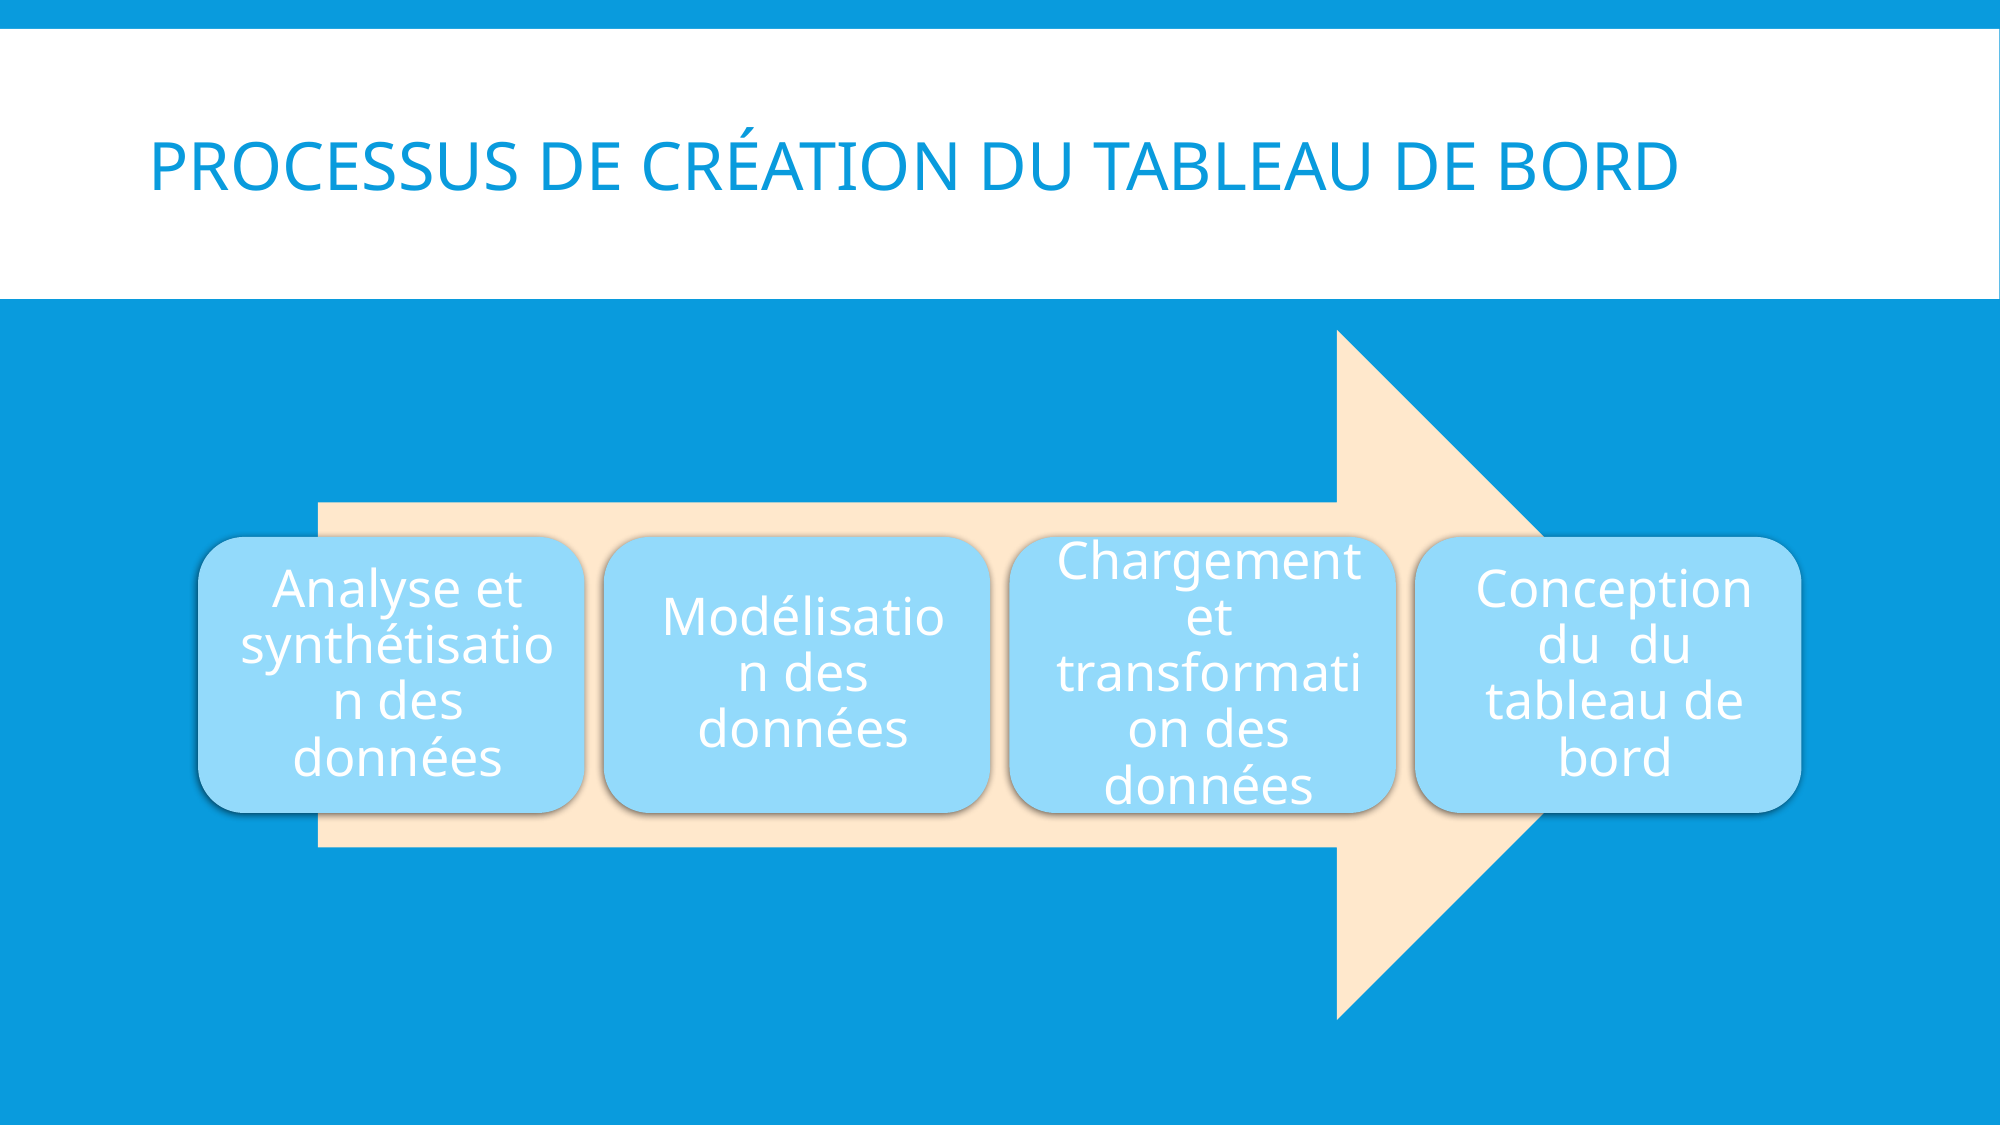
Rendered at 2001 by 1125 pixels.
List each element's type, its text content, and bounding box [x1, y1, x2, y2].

title Processus de création du tableau de bord [29, 46, 1803, 295]
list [197, 329, 1803, 1021]
